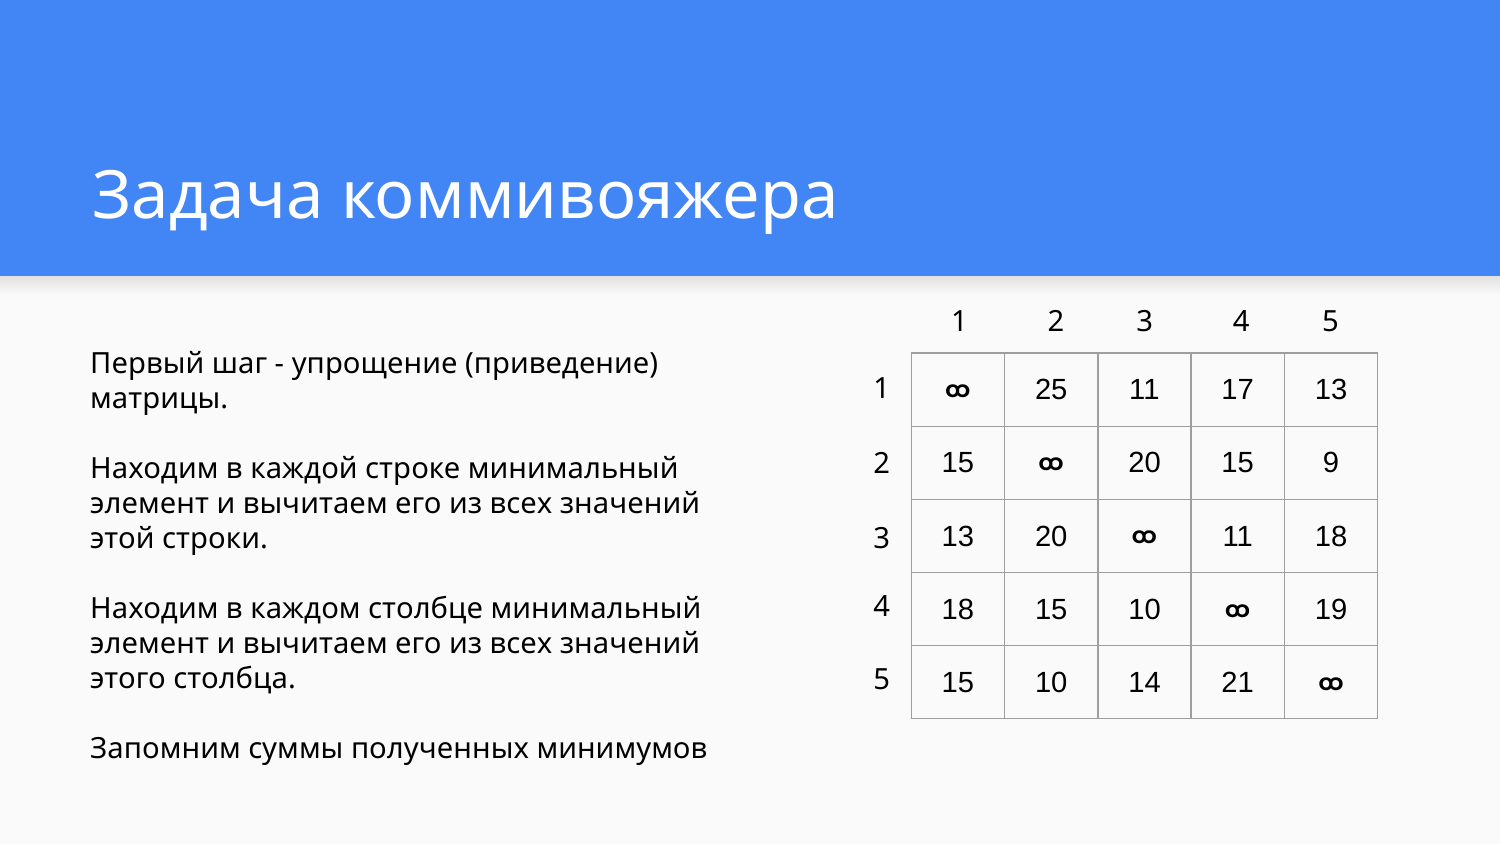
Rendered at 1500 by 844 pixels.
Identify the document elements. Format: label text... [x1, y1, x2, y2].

table_cell 20 [1099, 427, 1190, 499]
text_box 5 [858, 645, 905, 711]
text_box 3 [858, 504, 905, 570]
table_cell 19 [1285, 573, 1377, 645]
table_cell 9 [1285, 427, 1377, 499]
table_cell 15 [912, 646, 1004, 718]
table_cell 15 [912, 427, 1004, 499]
text_box 4 [858, 572, 905, 638]
table_cell 21 [1192, 646, 1284, 718]
table_cell 13 [912, 500, 1004, 572]
table_cell 10 [1005, 646, 1097, 718]
table_cell 18 [912, 573, 1004, 645]
text_box Первый шаг - упрощение (приведение) матрицы. Находим в каждой строке минимальный элемент и вычитаем его из всех значений этой строки. Находим в каждом столбце минимальный элемент и вычитаем его из всех значений этого столбца. Запомним суммы полученных минимумов [75, 329, 786, 751]
table_header 13 [1285, 354, 1377, 426]
table_cell ထ [1099, 500, 1190, 572]
text_box 4 [1218, 287, 1265, 353]
table_cell ထ [1192, 573, 1284, 645]
table_header ထ [912, 354, 1004, 426]
text_box 1 [858, 354, 905, 420]
table_cell 14 [1099, 646, 1190, 718]
table_cell 15 [1192, 427, 1284, 499]
title Задача коммивояжера [77, 121, 1427, 248]
table_header 11 [1099, 354, 1190, 426]
table_cell ထ [1005, 427, 1097, 499]
table_cell ထ [1285, 646, 1377, 718]
text_box 5 [1307, 287, 1354, 353]
text_box 2 [1032, 287, 1079, 353]
table_cell 11 [1192, 500, 1284, 572]
text_box 1 [936, 287, 983, 353]
text_box 3 [1121, 287, 1168, 353]
table_header 25 [1005, 354, 1097, 426]
table_cell 15 [1005, 573, 1097, 645]
text_box 2 [858, 429, 905, 495]
table_cell 20 [1005, 500, 1097, 572]
table_cell 10 [1099, 573, 1190, 645]
table_cell 18 [1285, 500, 1377, 572]
table_header 17 [1192, 354, 1284, 426]
